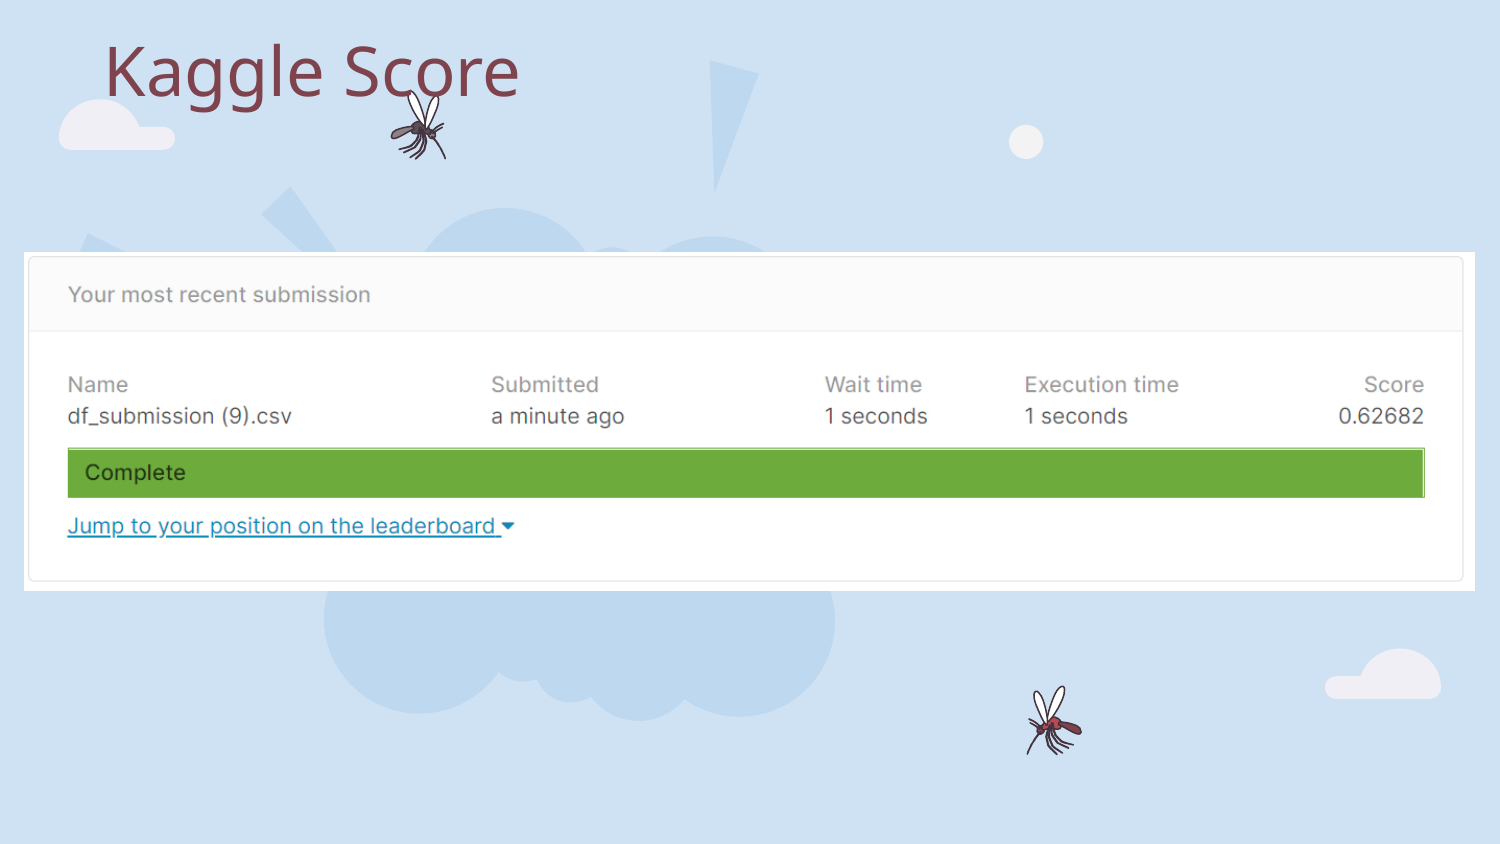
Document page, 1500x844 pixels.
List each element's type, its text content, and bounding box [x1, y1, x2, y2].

title Kaggle Score [0, 0, 625, 139]
picture [24, 252, 1476, 592]
